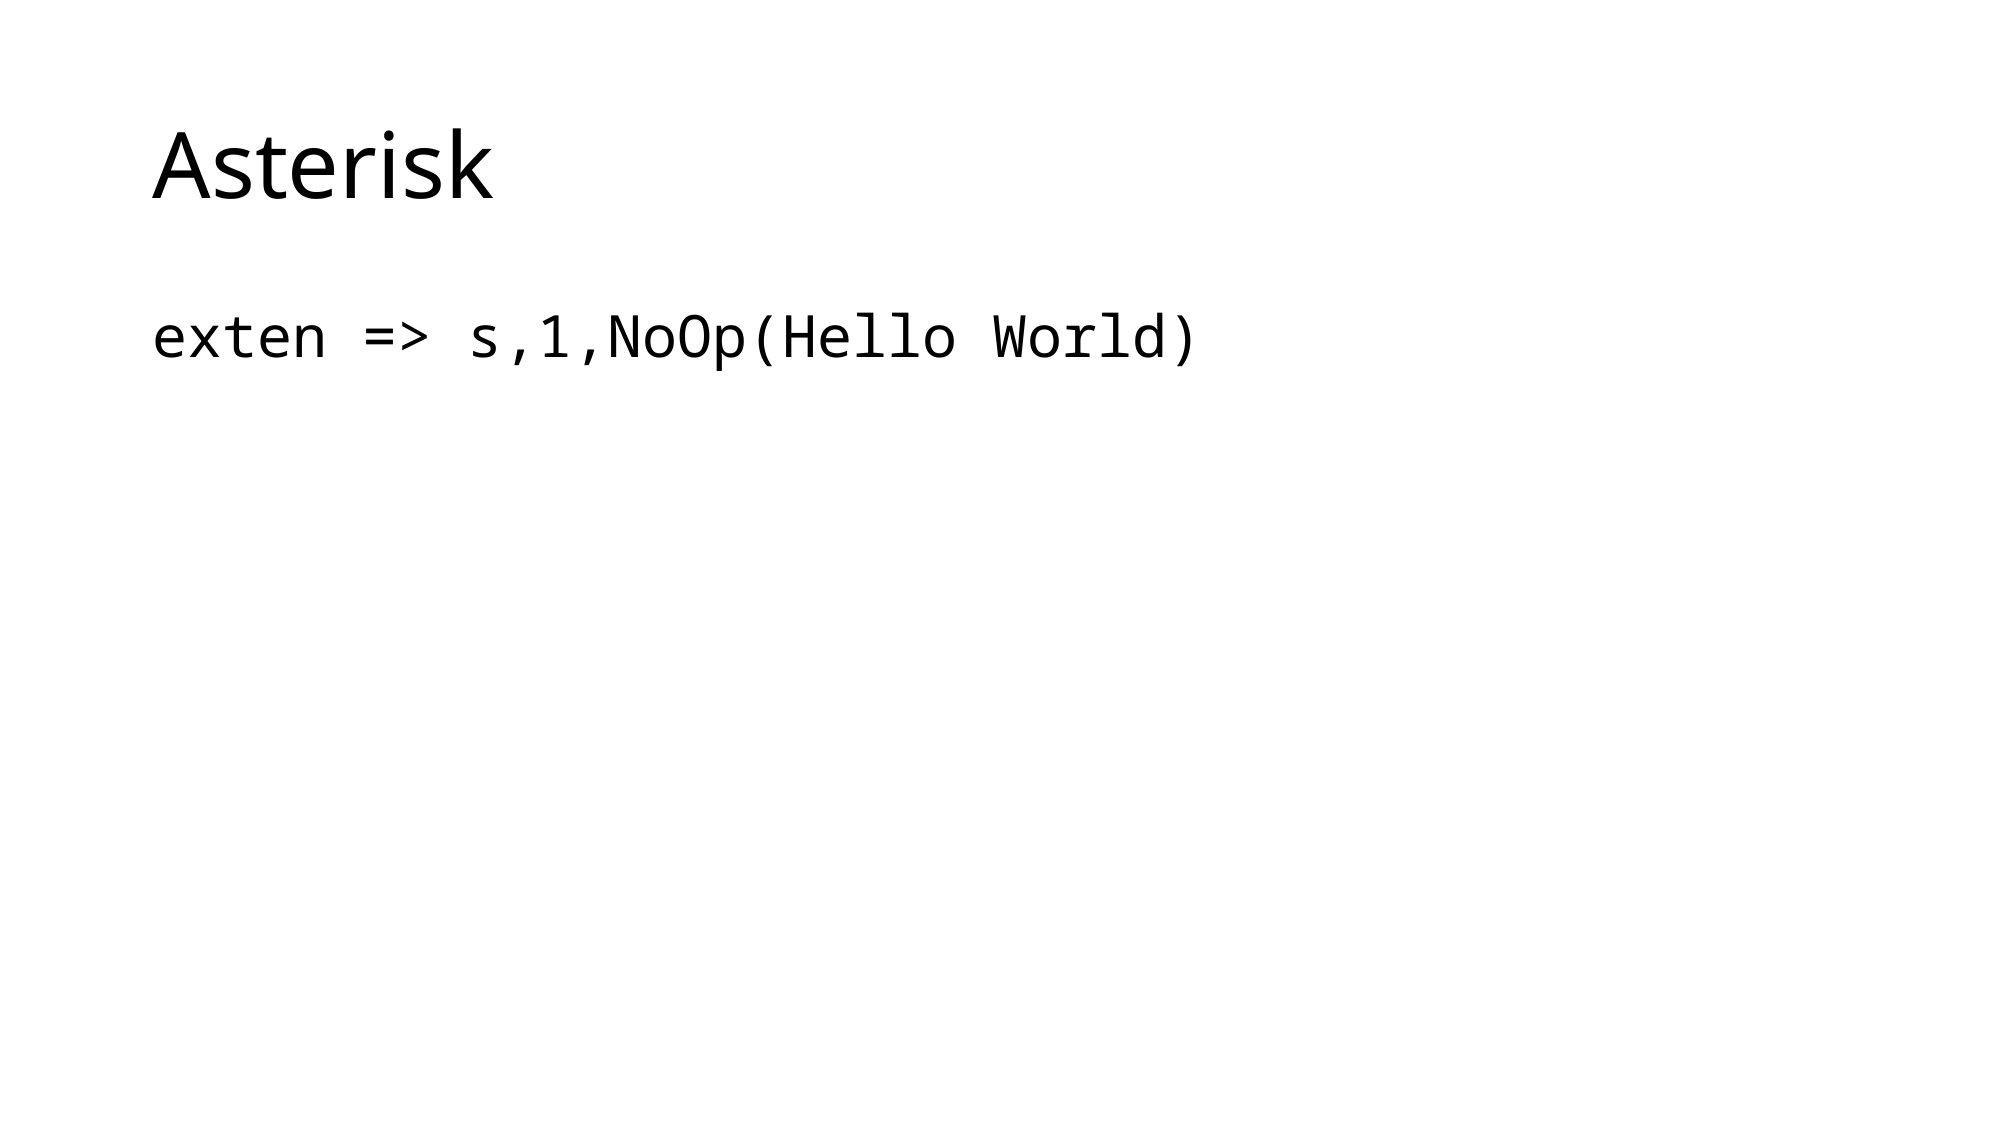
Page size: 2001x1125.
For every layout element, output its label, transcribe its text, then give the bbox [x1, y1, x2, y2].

title Asterisk [137, 59, 1863, 278]
list exten => s,1,NoOp(Hello World) [137, 299, 1863, 1014]
